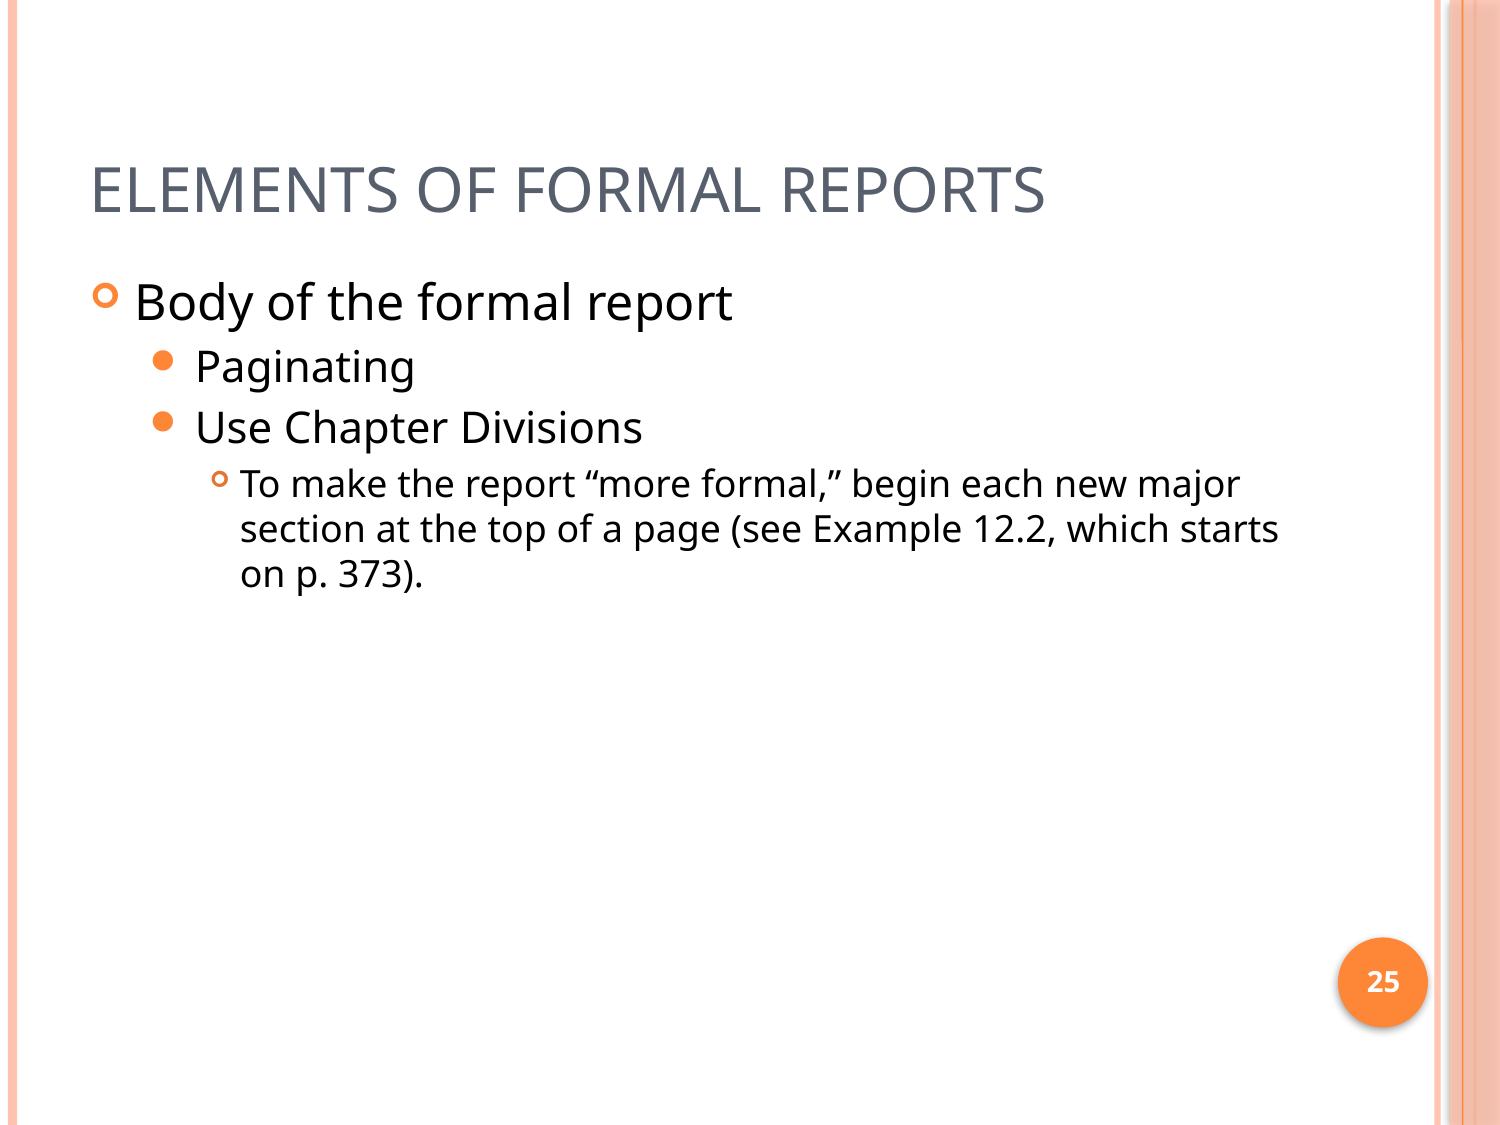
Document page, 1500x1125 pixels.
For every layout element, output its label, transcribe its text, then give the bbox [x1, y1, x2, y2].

title Elements of formal reports [75, 45, 1300, 233]
slide_number 25 [1333, 940, 1434, 1027]
list Body of the formal report Paginating Use Chapter Divisions To make the report “more formal,” begin each new major section at the top of a page (see Example 12.2, which starts on p. 373). [75, 262, 1300, 1062]
